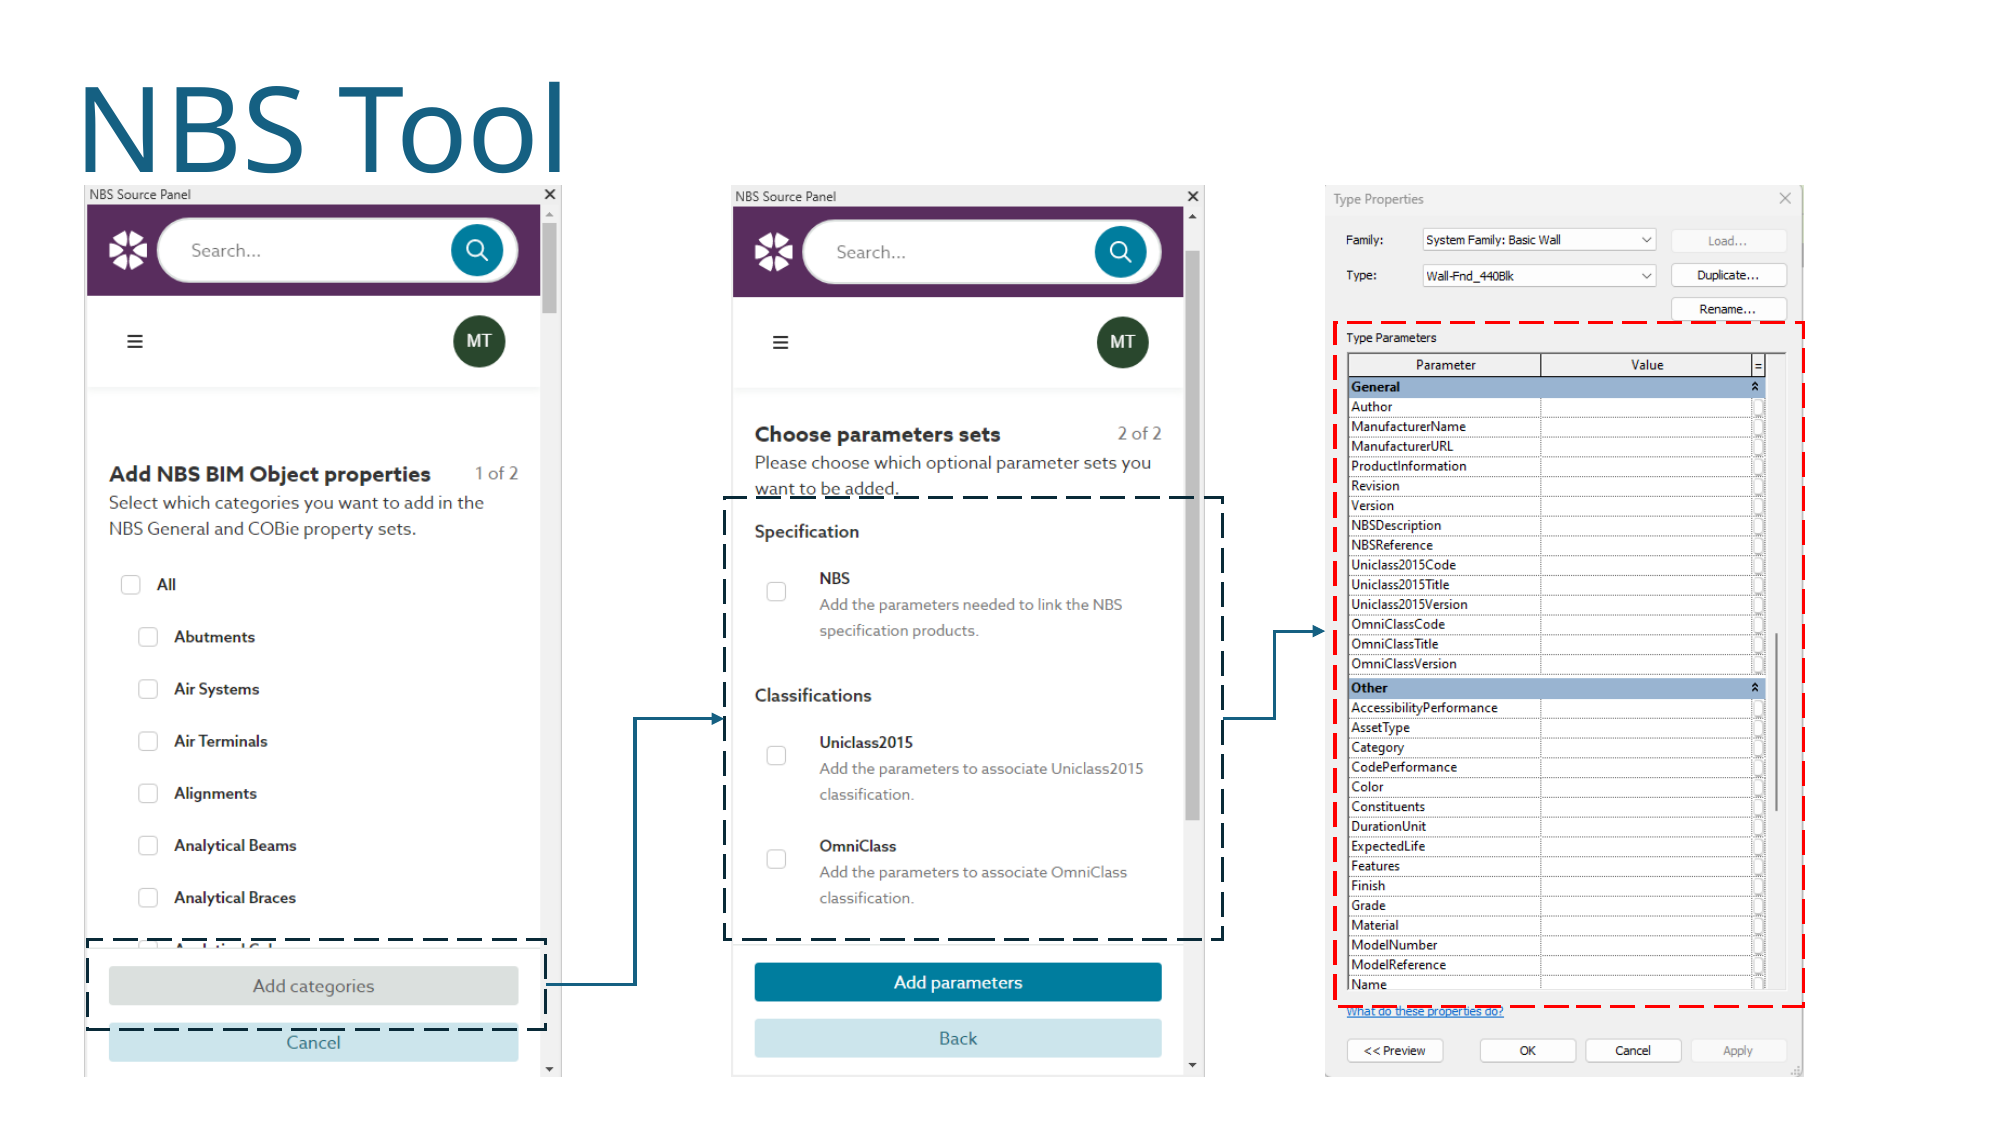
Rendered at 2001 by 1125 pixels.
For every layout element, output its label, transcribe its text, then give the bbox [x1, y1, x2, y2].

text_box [545, 718, 725, 985]
picture [1324, 184, 1805, 1078]
title NBS Tool [59, 48, 587, 206]
picture [730, 184, 1205, 1078]
picture [83, 184, 563, 1078]
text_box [1222, 616, 1336, 720]
text_box [723, 496, 730, 941]
text_box [1205, 496, 1224, 941]
